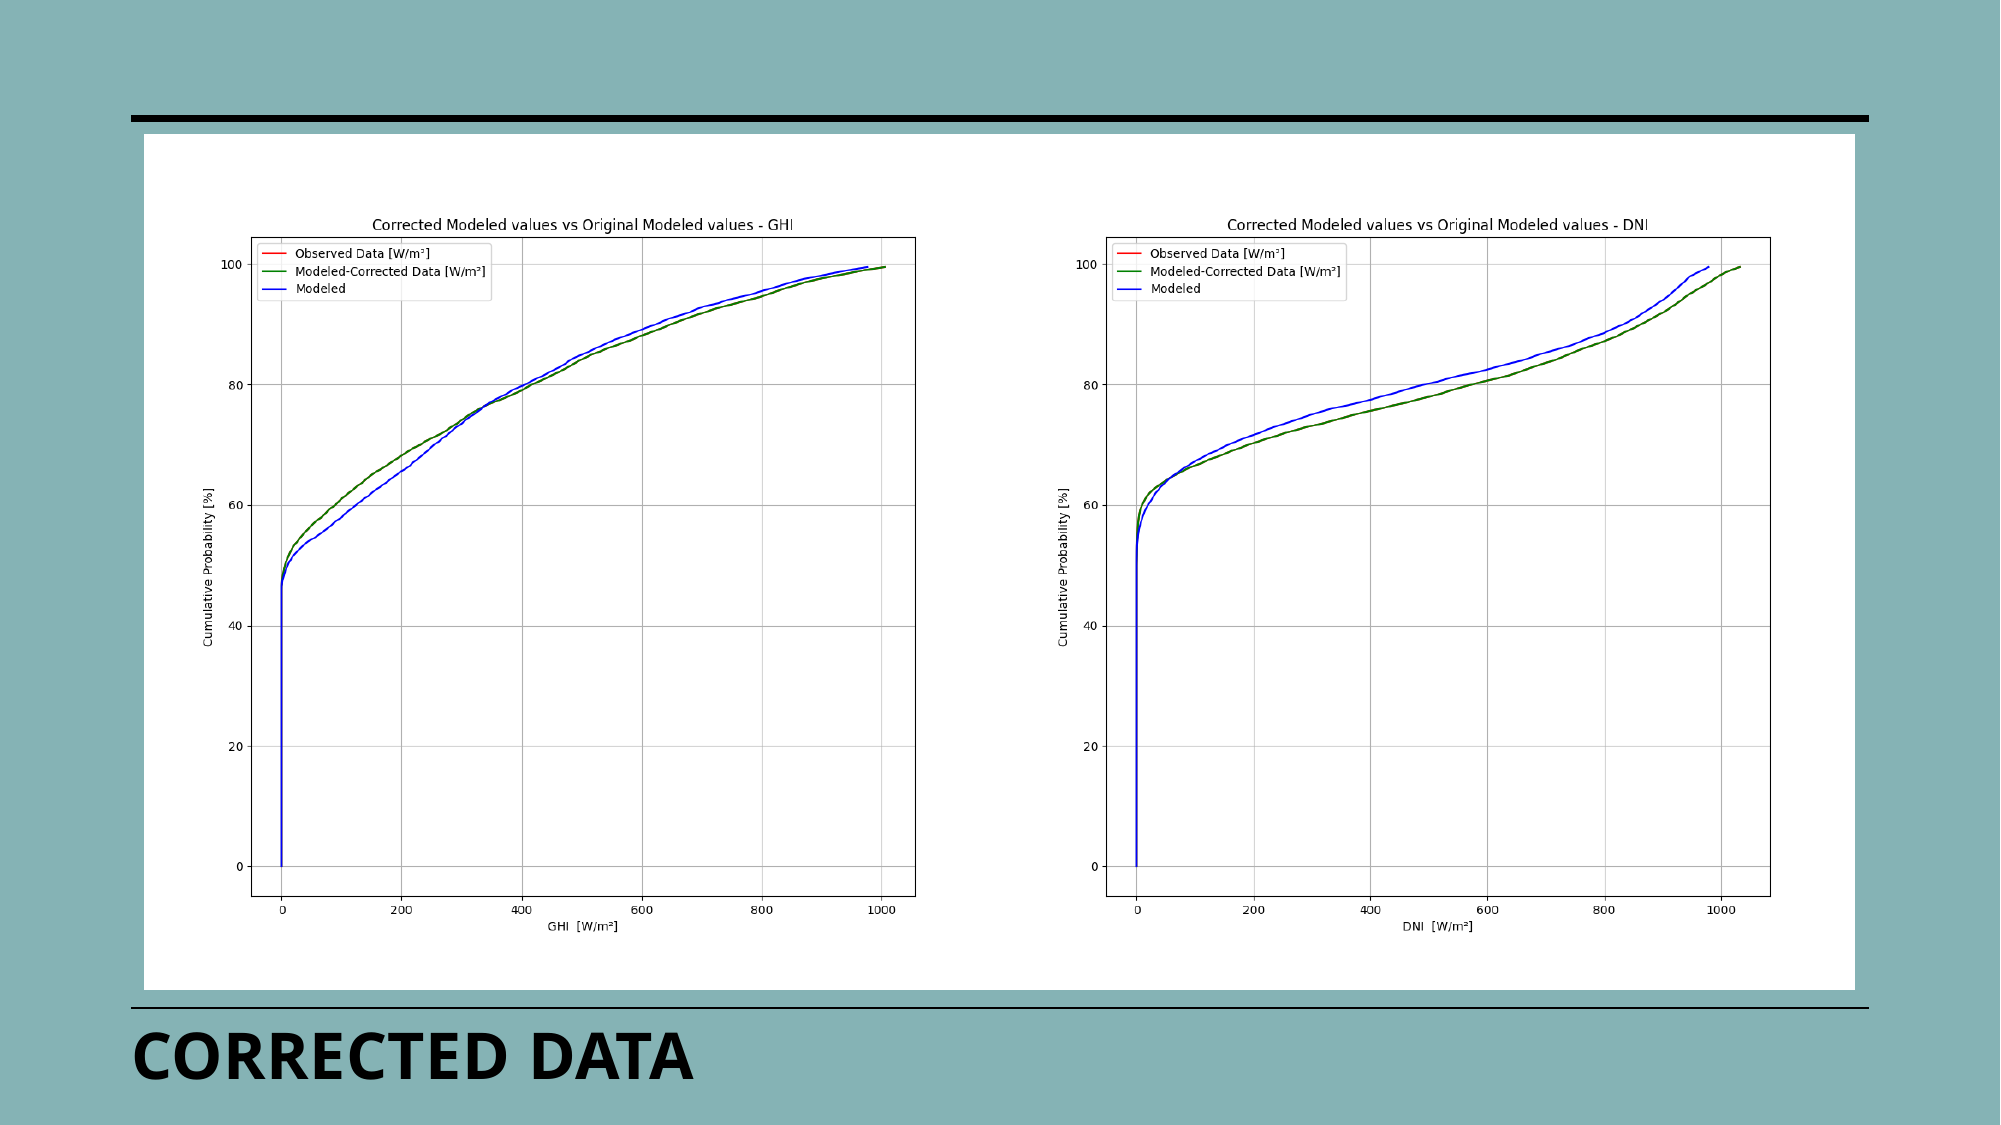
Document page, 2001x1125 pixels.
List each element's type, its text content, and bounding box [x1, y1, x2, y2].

text_box CORRECTED data [116, 1016, 1095, 1125]
picture [144, 134, 1855, 990]
